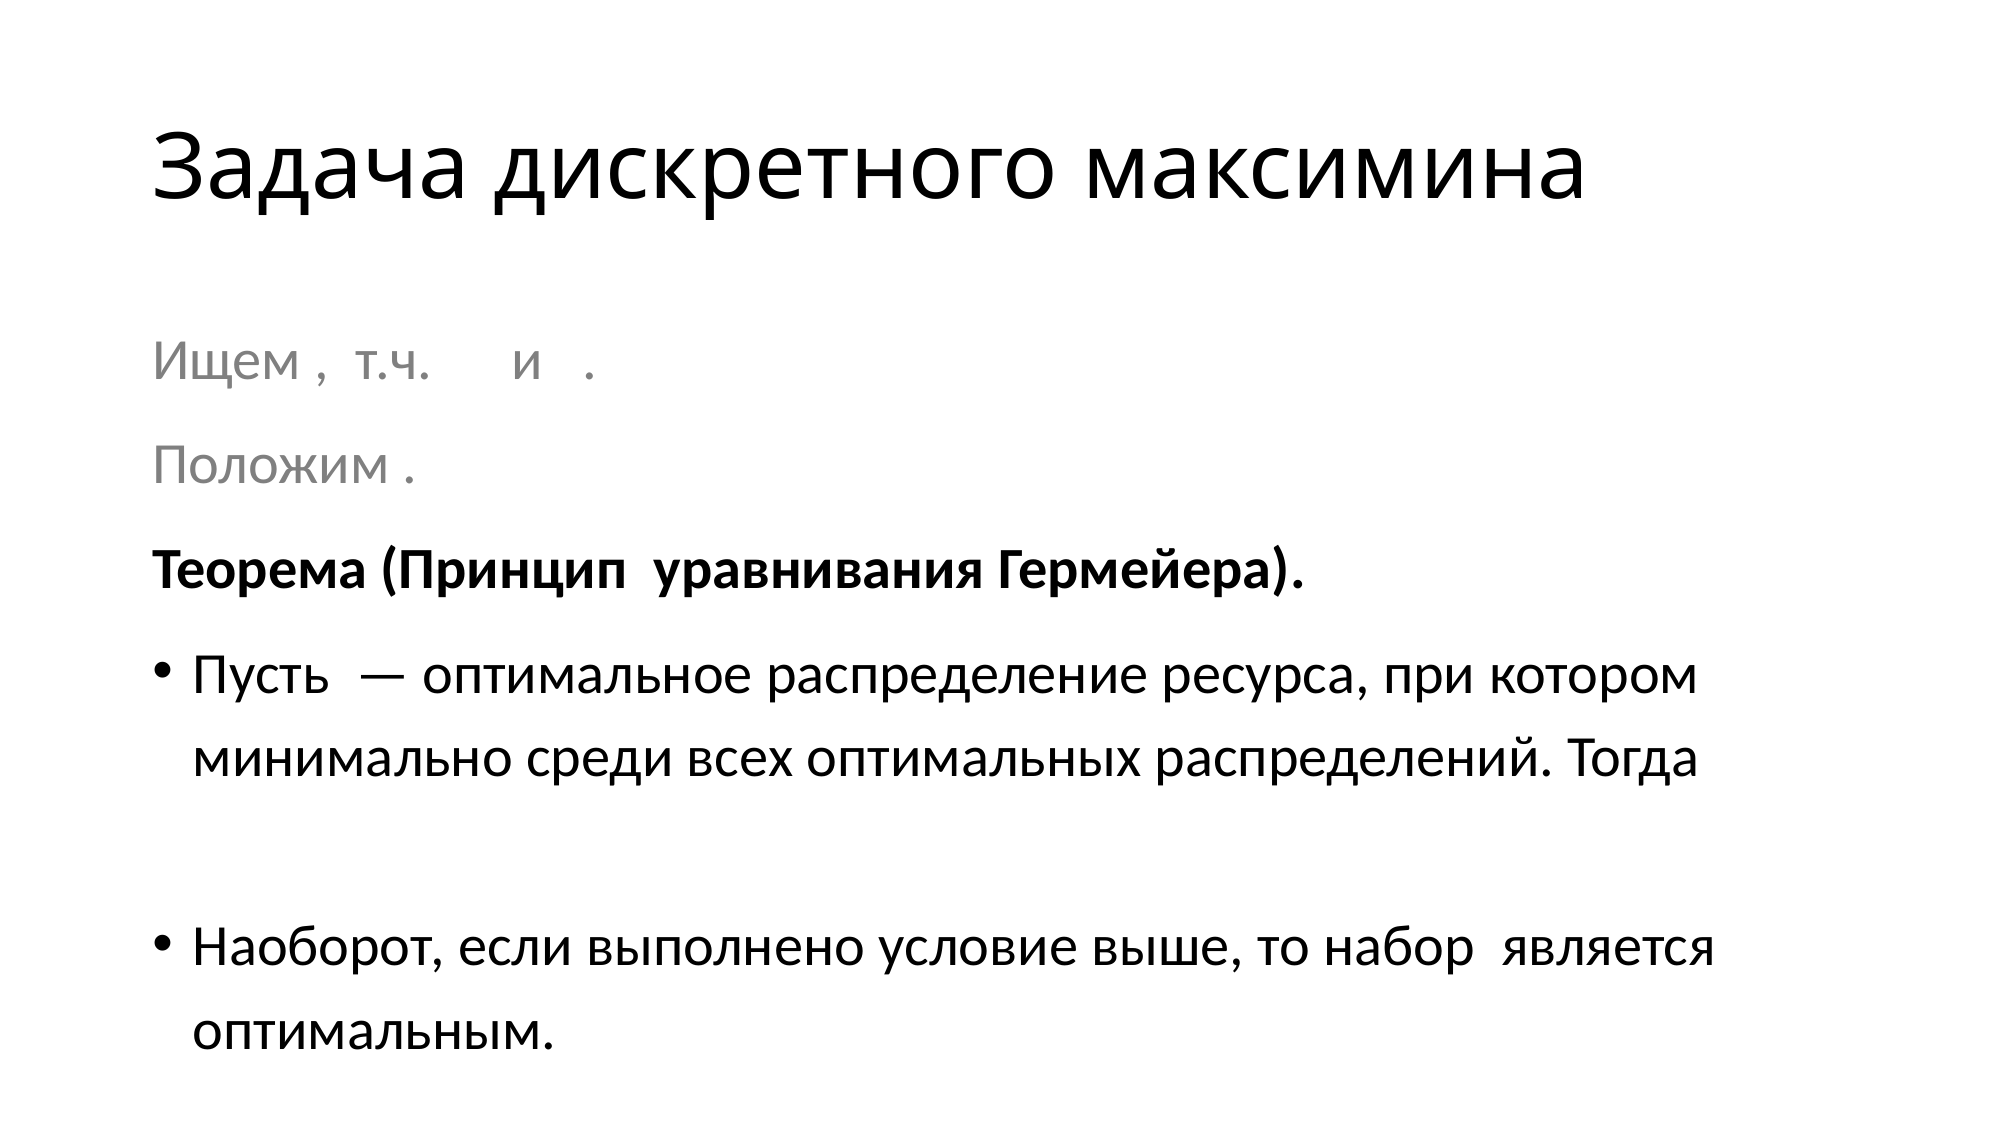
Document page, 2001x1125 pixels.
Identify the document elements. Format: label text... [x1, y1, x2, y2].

title Задача дискретного максимина [137, 59, 1863, 278]
